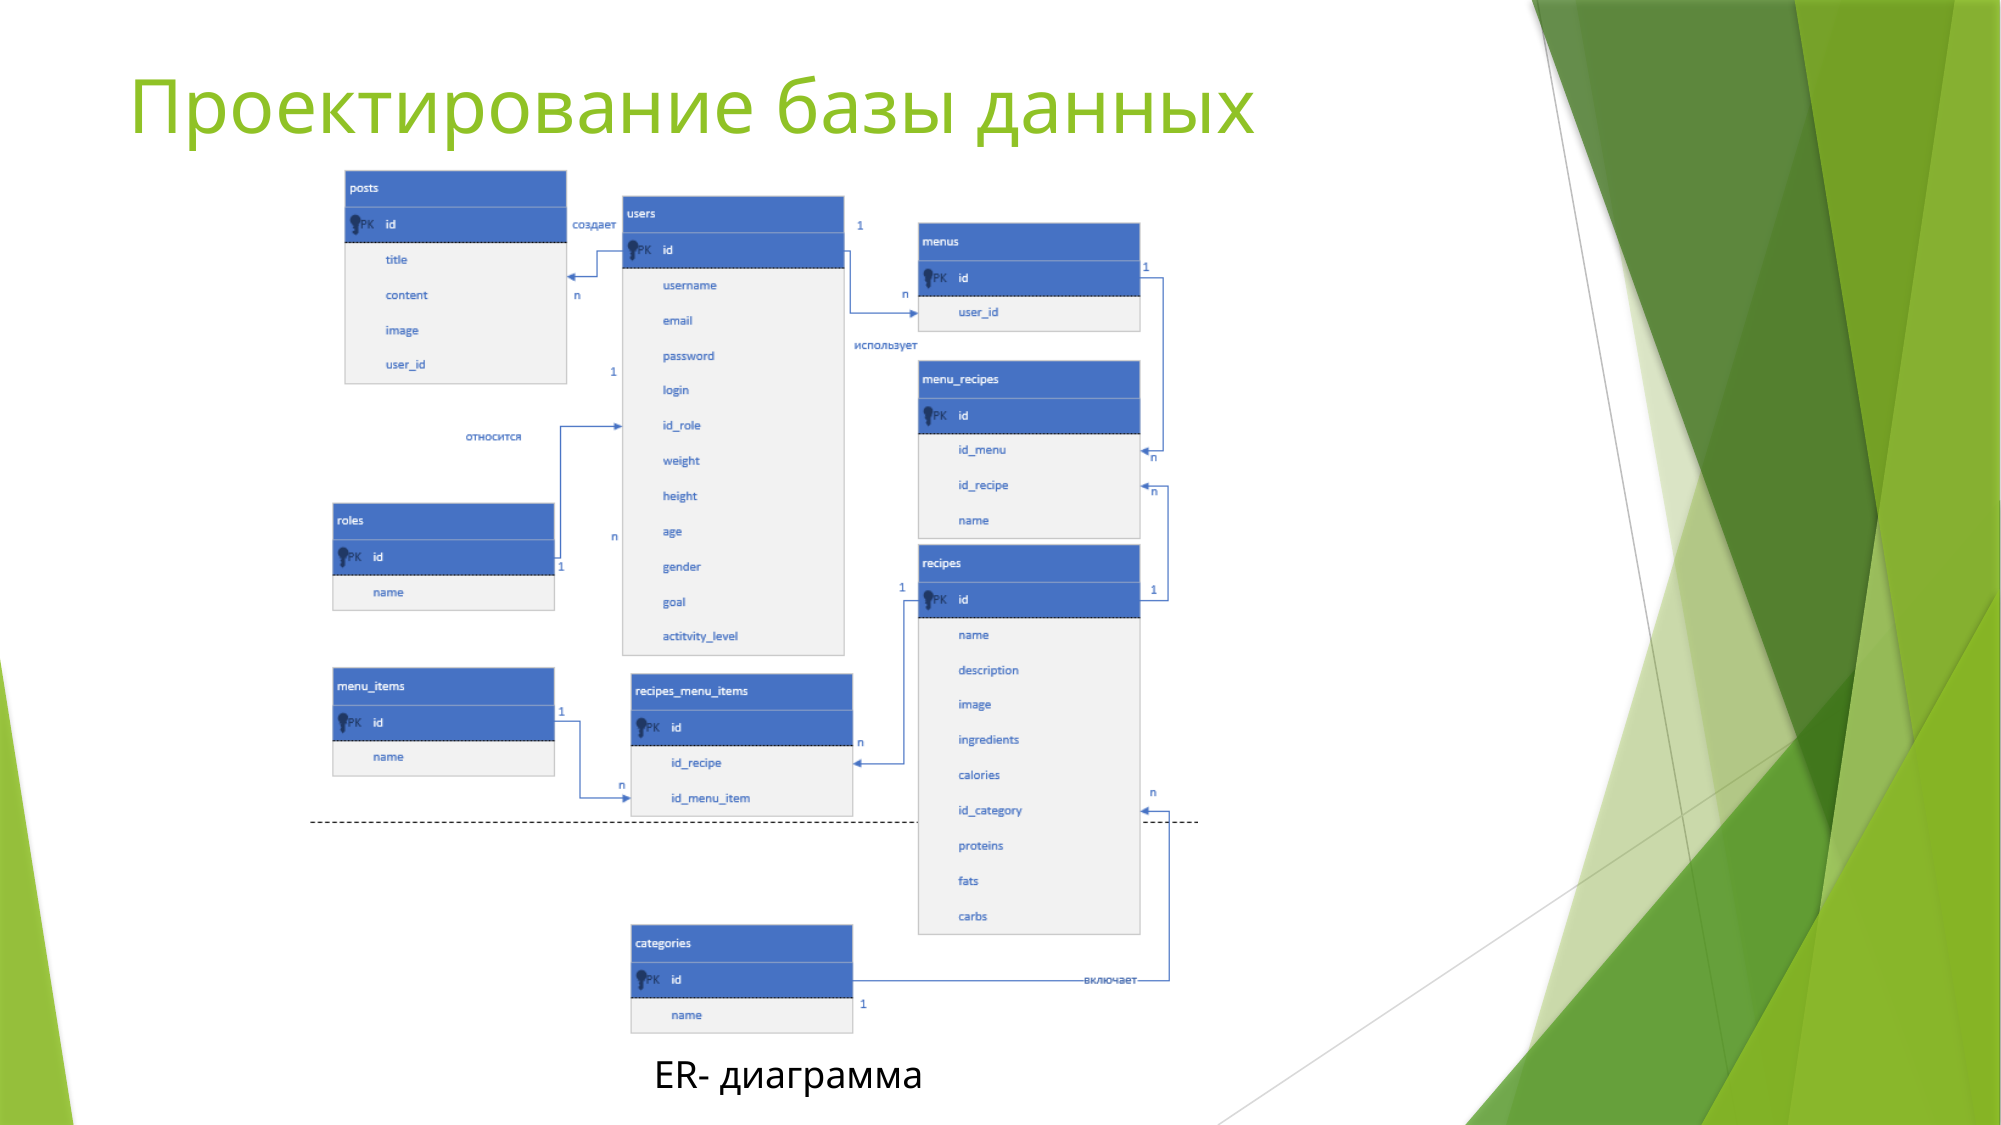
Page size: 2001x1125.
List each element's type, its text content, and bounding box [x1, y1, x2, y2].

title Проектирование базы данных [113, 51, 1525, 165]
picture [307, 163, 1199, 1046]
text_box ER- диаграмма [639, 1055, 939, 1103]
